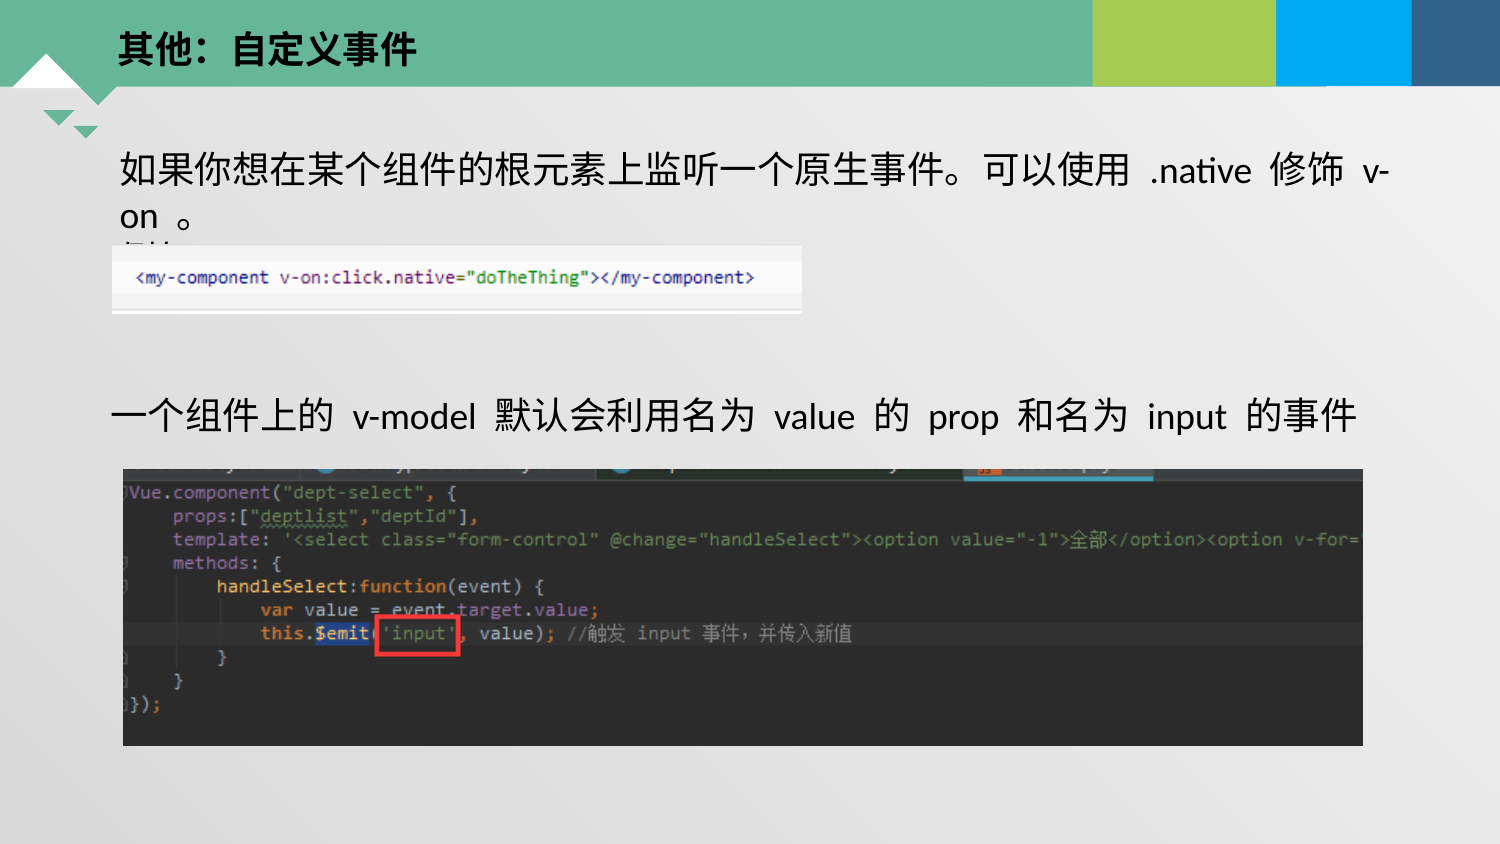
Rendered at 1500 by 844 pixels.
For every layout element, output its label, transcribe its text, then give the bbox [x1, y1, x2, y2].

text_box 如果你想在某个组件的根元素上监听一个原生事件。可以使用 .native 修饰 v-on 。 例如： [104, 138, 1459, 289]
picture [111, 244, 802, 314]
text_box 其他：自定义事件 [103, 18, 433, 79]
picture [123, 468, 1363, 746]
text_box 一个组件上的 v-model 默认会利用名为 value 的 prop 和名为 input 的事件 [95, 384, 1373, 445]
